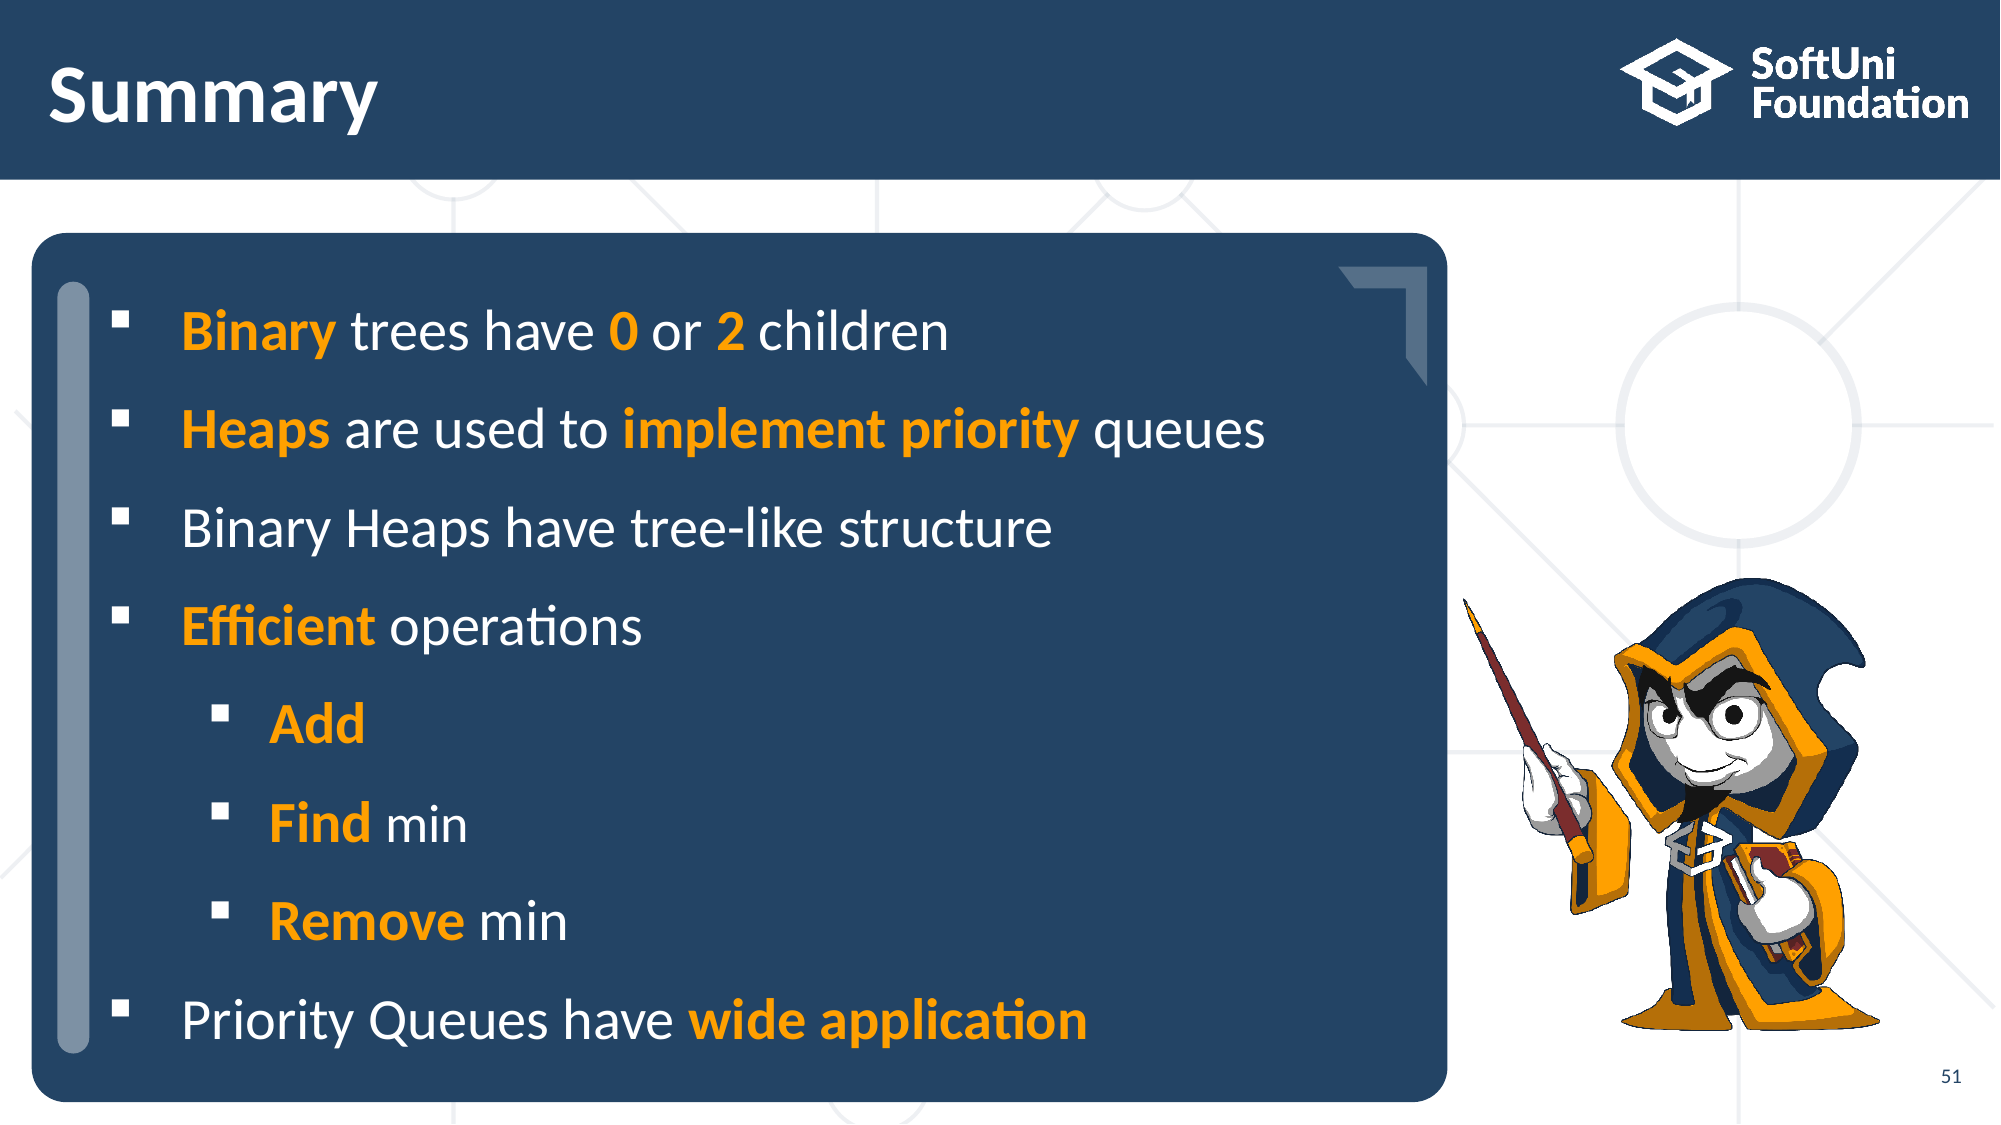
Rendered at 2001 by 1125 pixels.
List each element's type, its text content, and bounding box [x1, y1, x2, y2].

picture [1619, 38, 1968, 126]
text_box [31, 232, 1448, 1103]
picture [1447, 537, 1921, 1050]
slide_number 51 [1897, 1049, 1968, 1101]
title Summary [31, 16, 1591, 162]
list … … … [31, 196, 1970, 1050]
